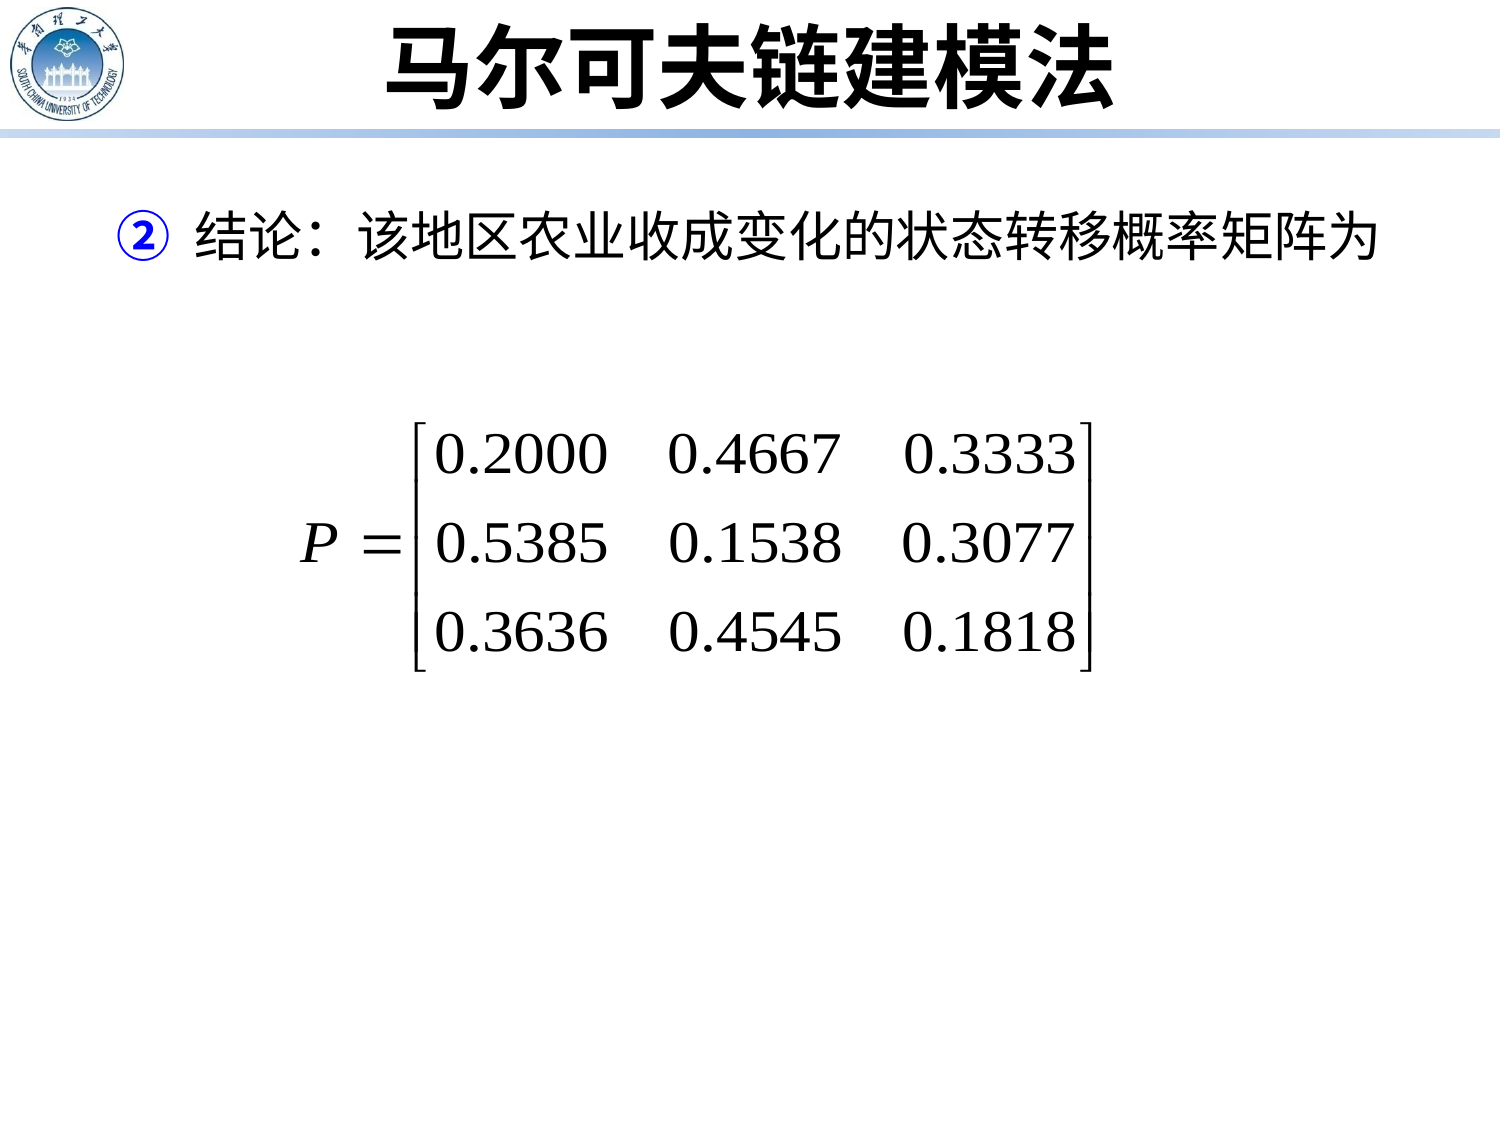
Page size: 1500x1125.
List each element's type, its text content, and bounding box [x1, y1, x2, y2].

list ② 结论：该地区农业收成变化的状态转移概率矩阵为 [76, 194, 1424, 333]
picture [10, 6, 125, 122]
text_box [288, 408, 1115, 686]
text_box 马尔可夫链建模法 [0, 2, 1500, 128]
text_box [0, 129, 1500, 138]
